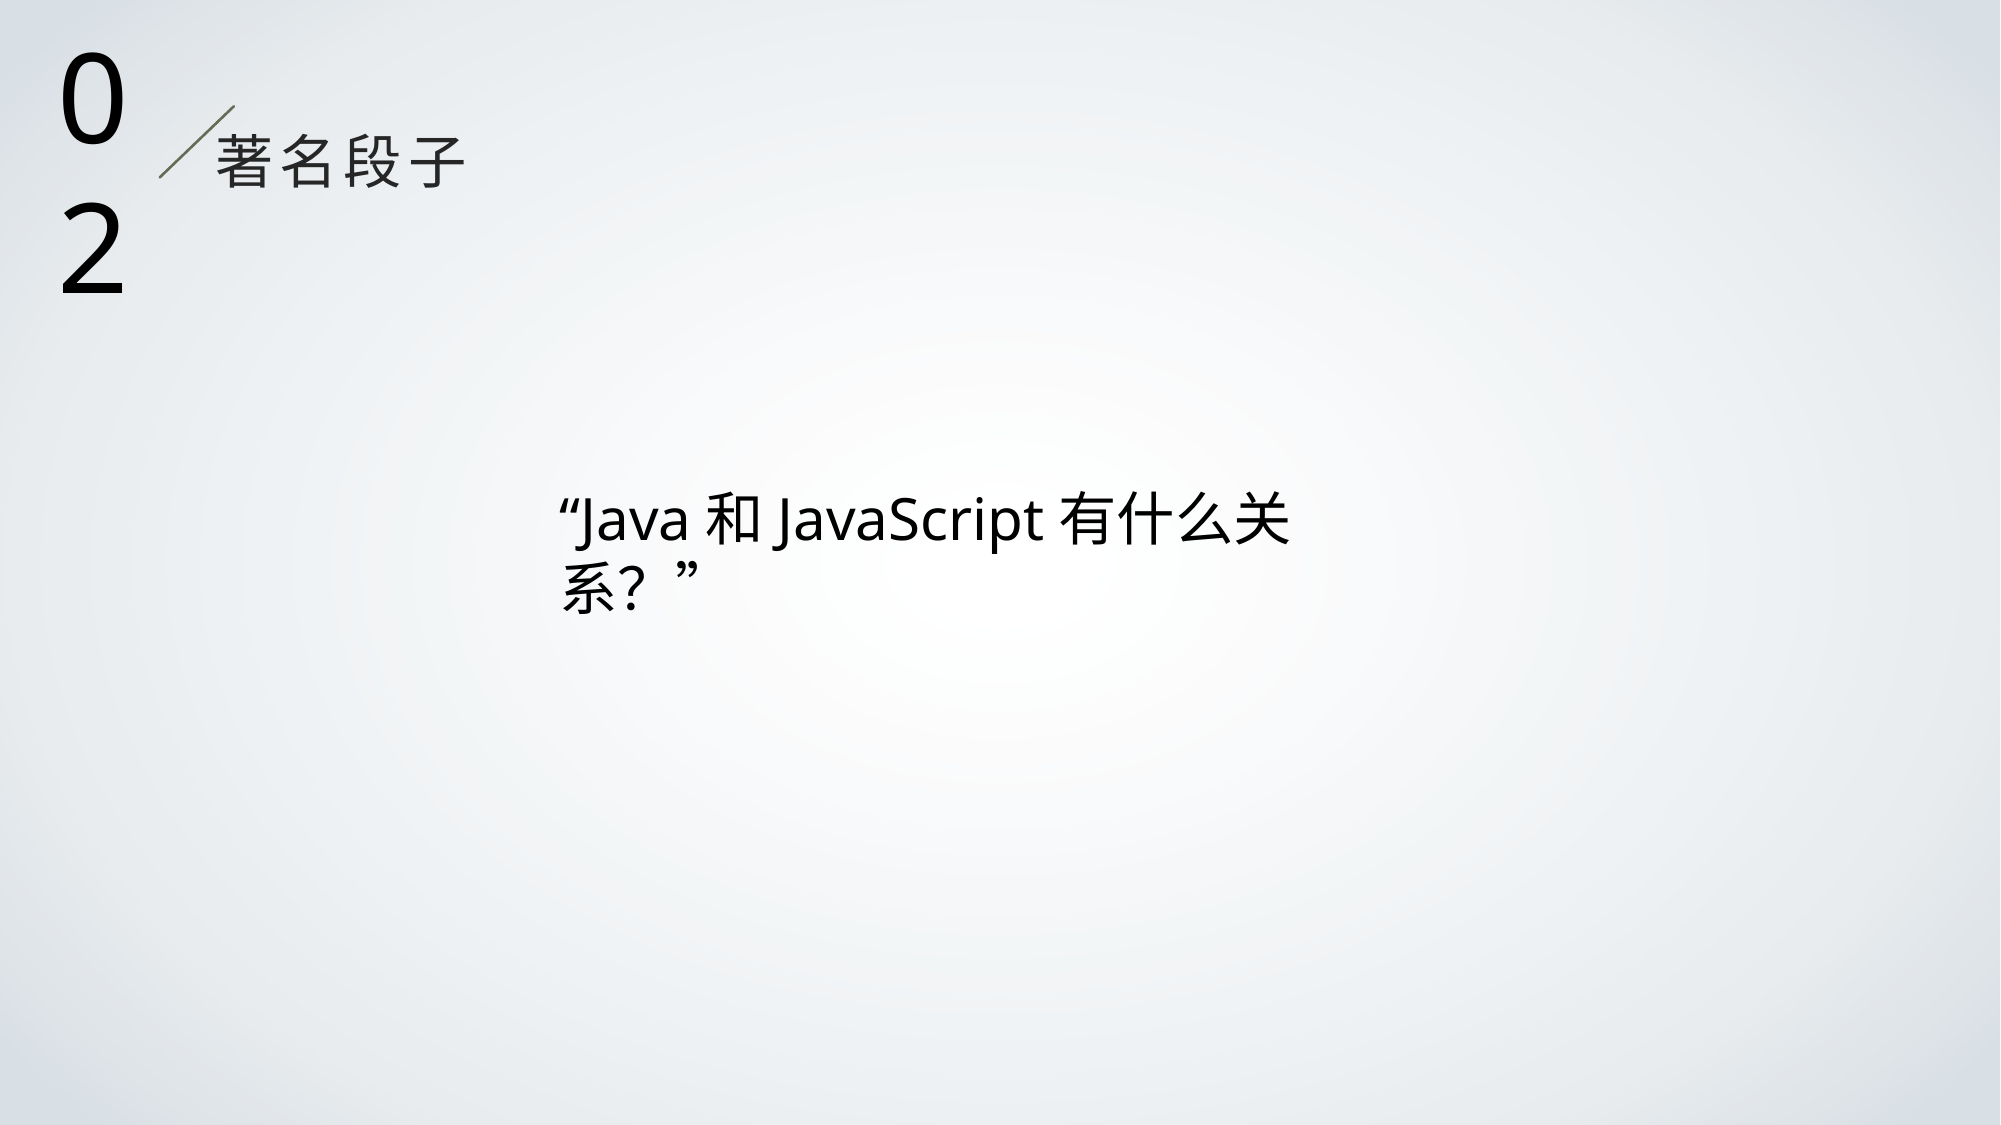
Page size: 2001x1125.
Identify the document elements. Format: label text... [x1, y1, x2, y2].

text_box 02 [42, 10, 214, 326]
text_box “Java和JavaScript有什么关系？” [544, 474, 1412, 630]
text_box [159, 106, 234, 178]
text_box 著名段子 [214, 117, 482, 203]
picture [0, 0, 2001, 1125]
